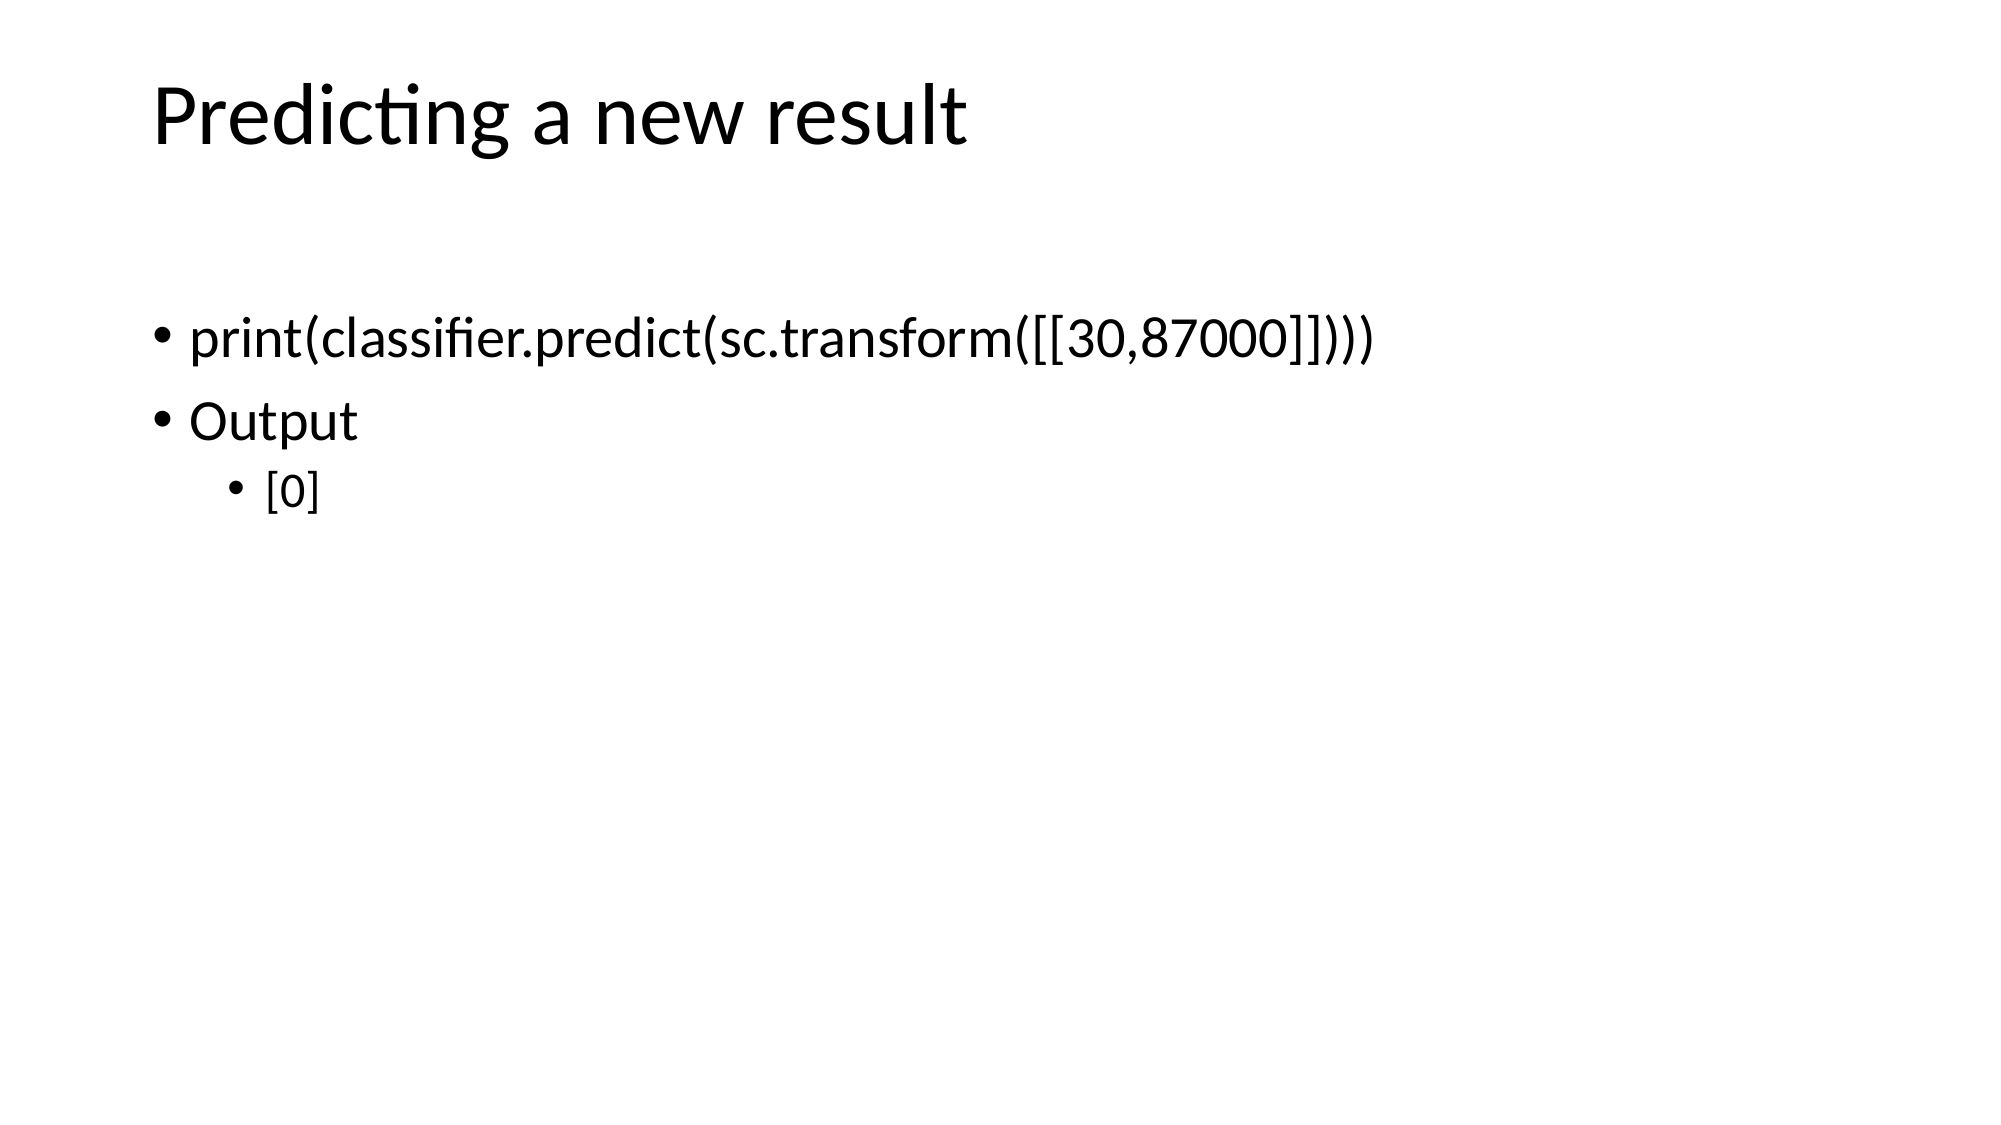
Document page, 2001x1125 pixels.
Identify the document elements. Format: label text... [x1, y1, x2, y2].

title Predicting a new result [137, 59, 1863, 278]
list print(classifier.predict(sc.transform([[30,87000]]))) Output [0] [137, 299, 1863, 1014]
